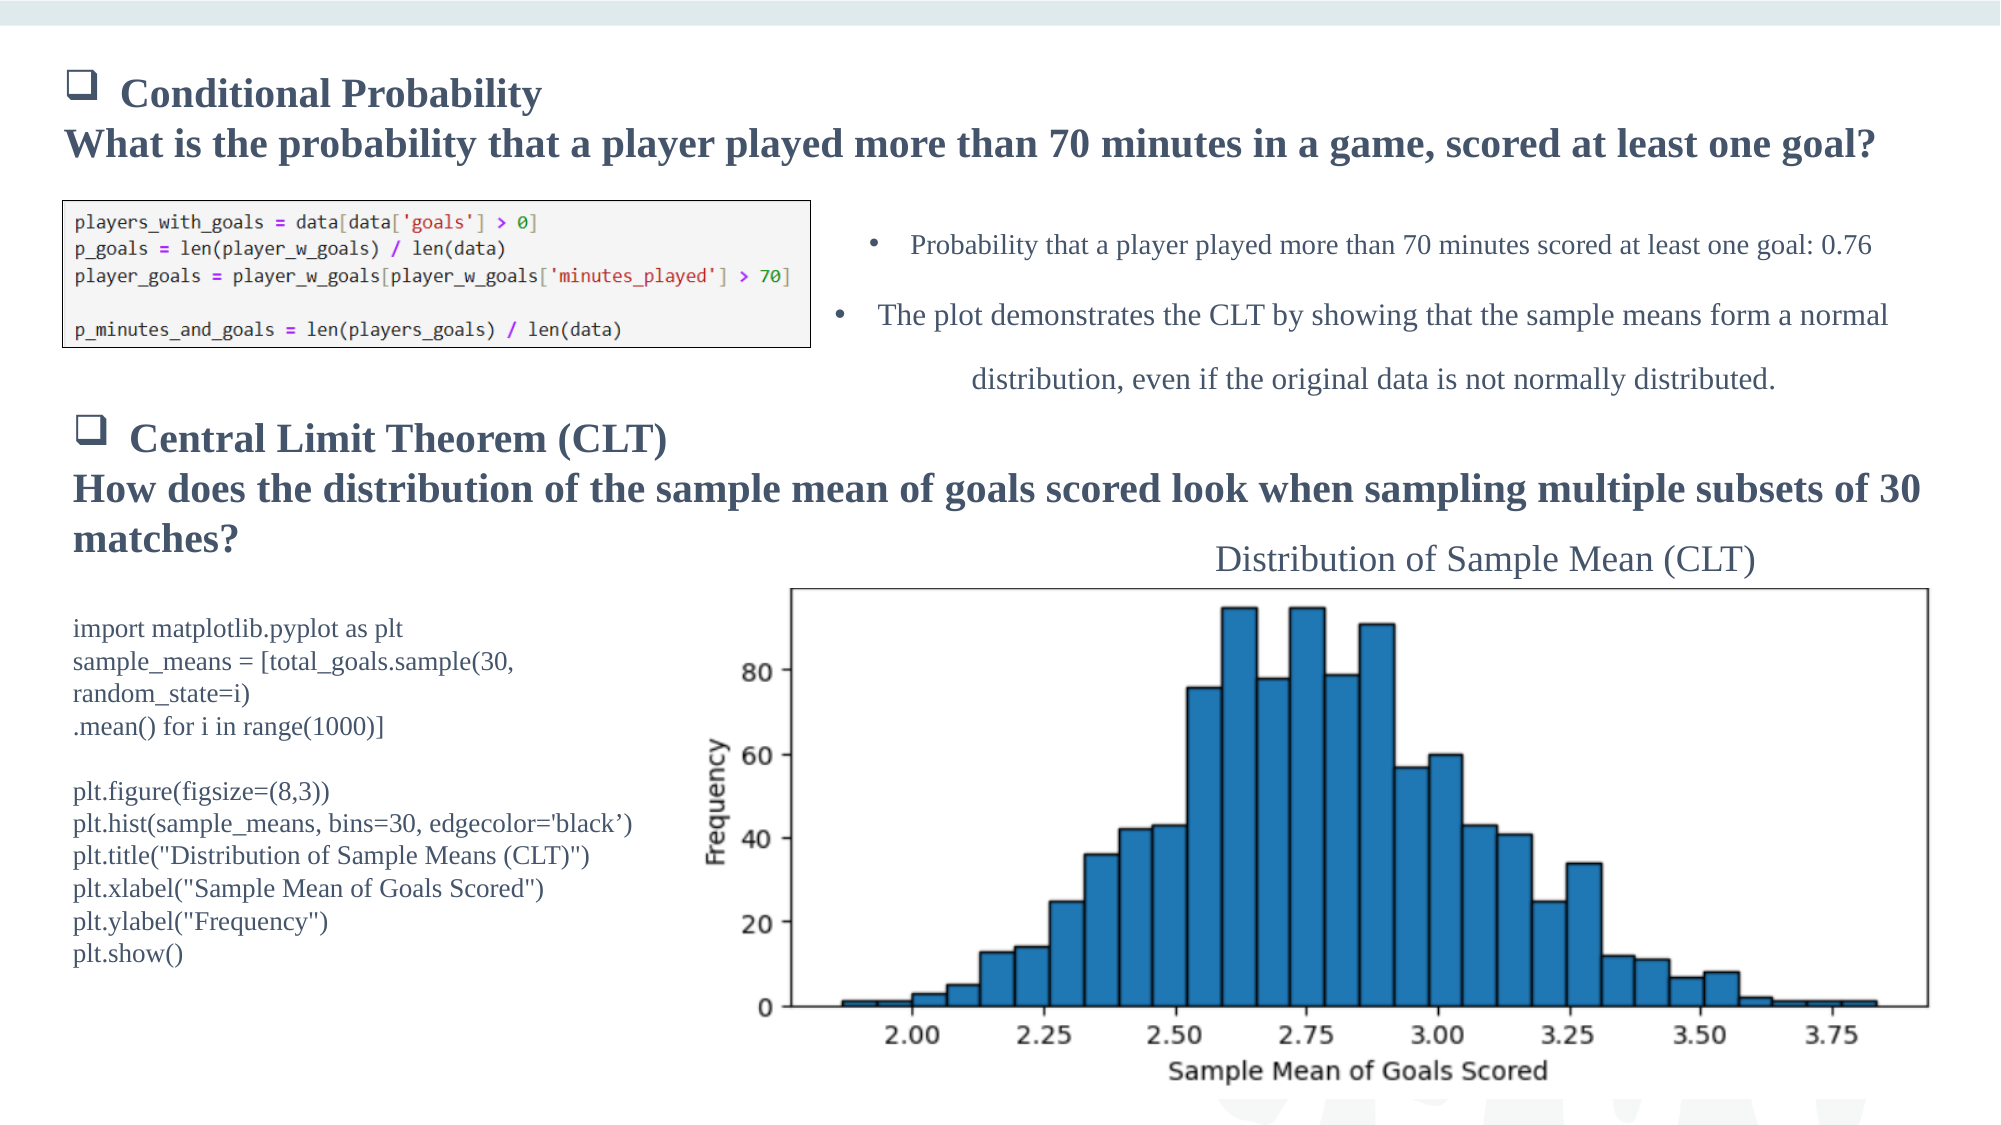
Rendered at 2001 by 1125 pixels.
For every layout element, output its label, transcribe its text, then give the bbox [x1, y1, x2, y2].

text_box Distribution of Sample Mean (CLT) [1151, 527, 1820, 587]
list Probability that a player played more than 70 minutes scored at least one goal: 0.76 [810, 194, 1939, 261]
picture [701, 587, 1942, 1125]
text_box Central Limit Theorem (CLT) How does the distribution of the sample mean of goals scored look when sampling multiple subsets of 30 matches? import matplotlib.pyplot as plt sample_means = [total_goals.sample(30, random_state=i) .mean() for i in range(1000)] plt.figure(figsize=(8,3)) plt.hist(sample_means, bins=30, edgecolor='black’) plt.title("Distribution of Sample Means (CLT)") plt.xlabel("Sample Mean of Goals Scored") plt.ylabel("Frequency") plt.show() [58, 403, 1939, 976]
text_box The plot demonstrates the CLT by showing that the sample means form a normal distribution, even if the original data is not normally distributed. [810, 261, 1939, 404]
text_box Conditional Probability What is the probability that a player played more than 70 minutes in a game, scored at least one goal? [48, 58, 1981, 173]
picture [62, 200, 811, 348]
slide_number 6 [1412, 1099, 1863, 1103]
